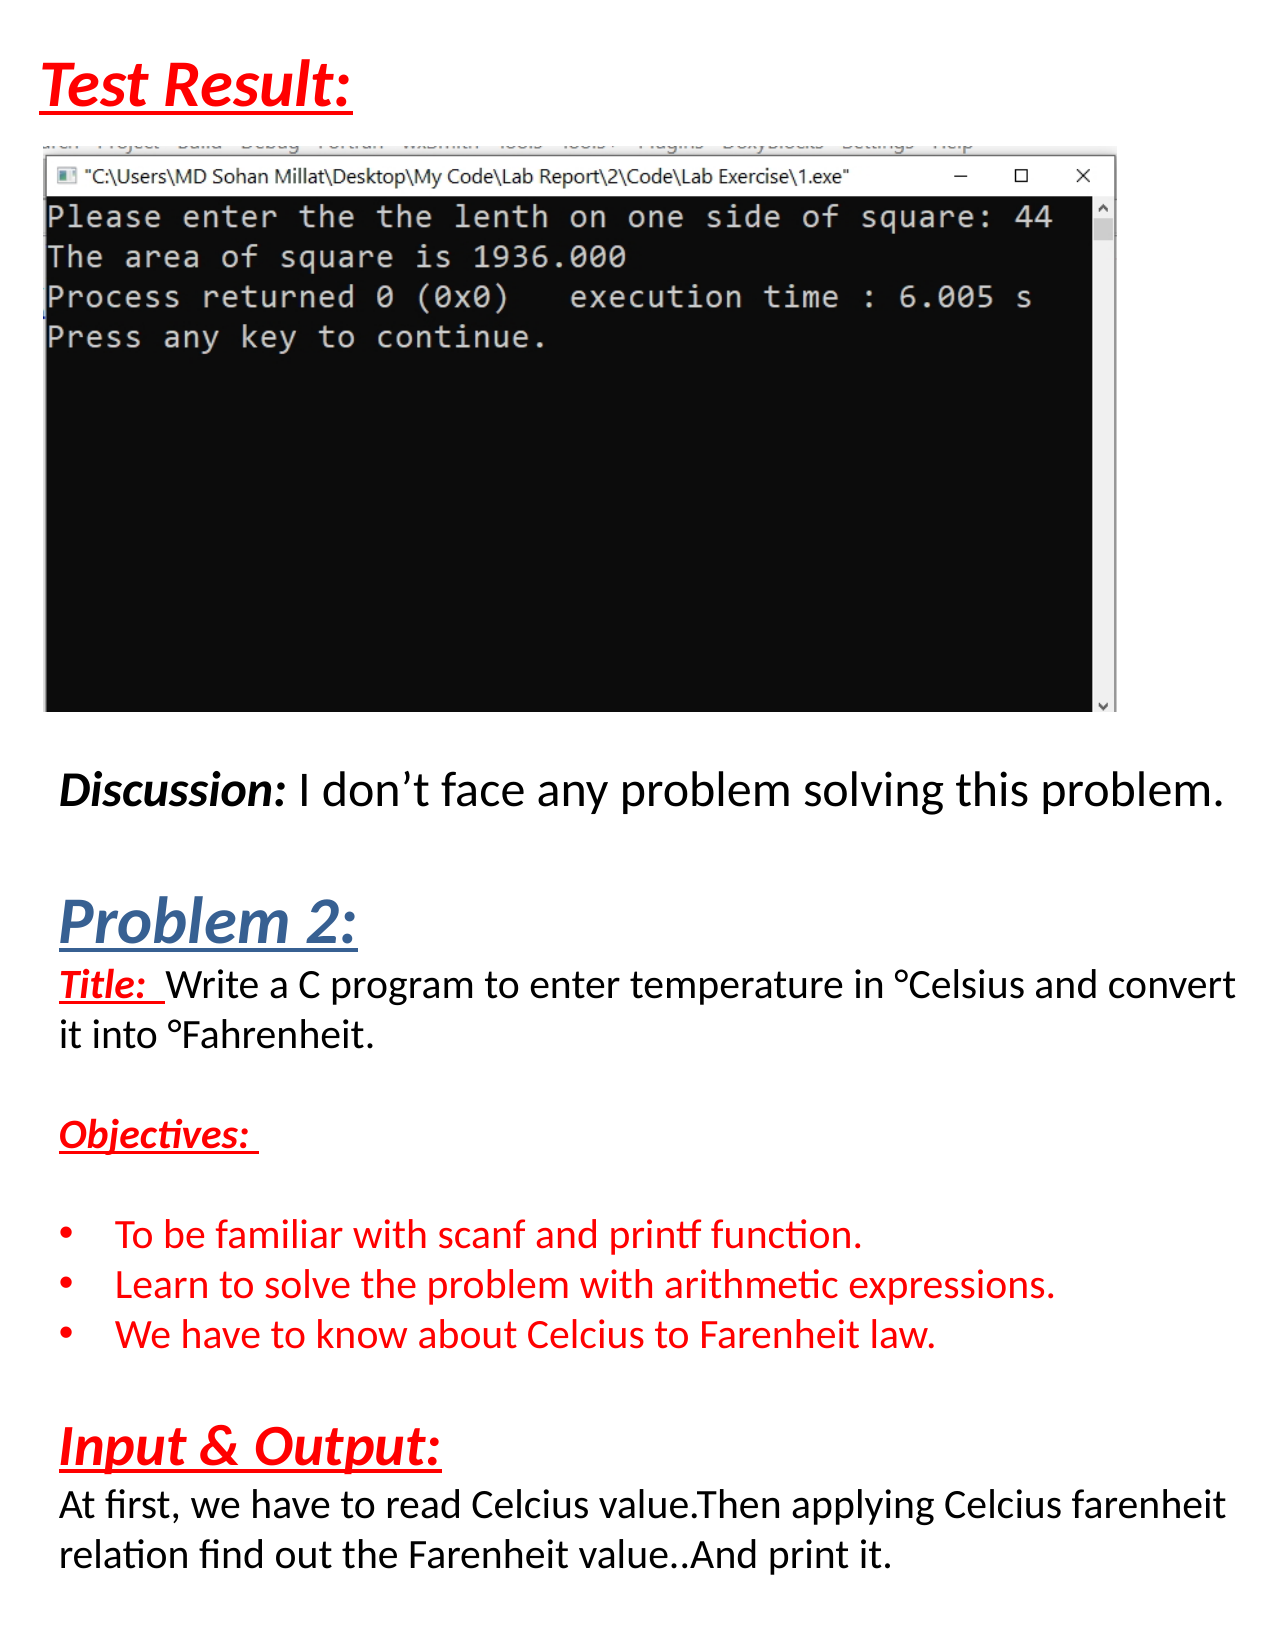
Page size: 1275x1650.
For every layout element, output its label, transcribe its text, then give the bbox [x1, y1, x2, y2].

text_box Test Result: [24, 32, 1256, 128]
picture [43, 146, 1117, 712]
text_box Discussion: I don’t face any problem solving this problem. Problem 2: Title: Write a C program to enter temperature in °Celsius and convert it into °Fahrenheit. Objectives: To be familiar with scanf and printf function. Learn to solve the problem with arithmetic expressions. We have to know about Celcius to Farenheit law. Input & Output: At first, we have to read Celcius value.Then applying Celcius farenheit relation find out the Farenheit value..And print it. [43, 749, 1256, 1585]
